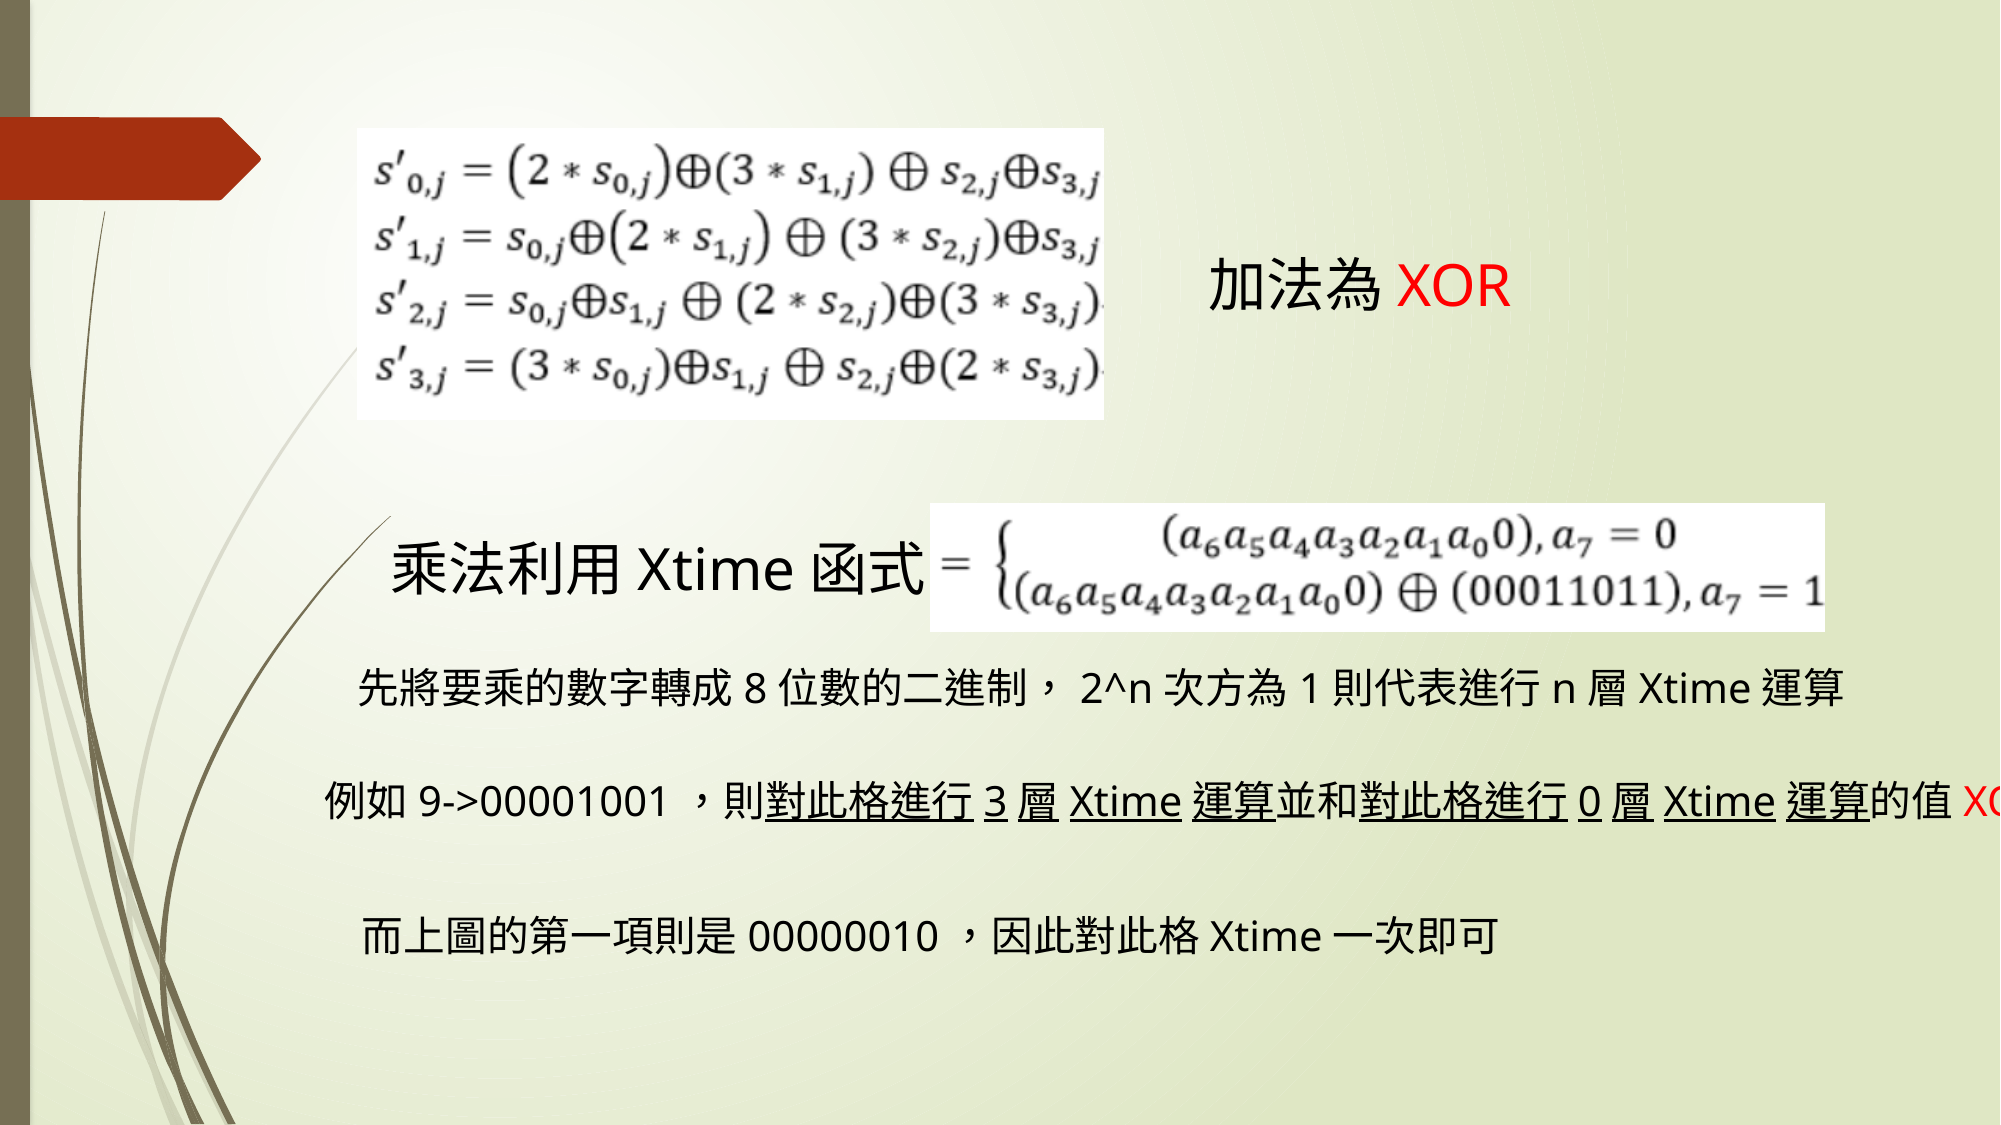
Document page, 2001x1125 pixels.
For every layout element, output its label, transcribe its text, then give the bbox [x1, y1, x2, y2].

text_box 例如9->00001001，則對此格進行3層Xtime運算並和對此格進行0層Xtime運算的值XOR [309, 767, 2000, 832]
picture [357, 128, 1104, 420]
text_box 乘法利用Xtime函式 [376, 524, 925, 609]
text_box 而上圖的第一項則是00000010，因此對此格Xtime一次即可 [347, 902, 1515, 968]
picture [930, 502, 1825, 632]
text_box 加法為XOR [1194, 240, 1527, 325]
text_box 先將要乘的數字轉成8位數的二進制，2^n次方為1則代表進行n層Xtime運算 [343, 654, 1860, 720]
